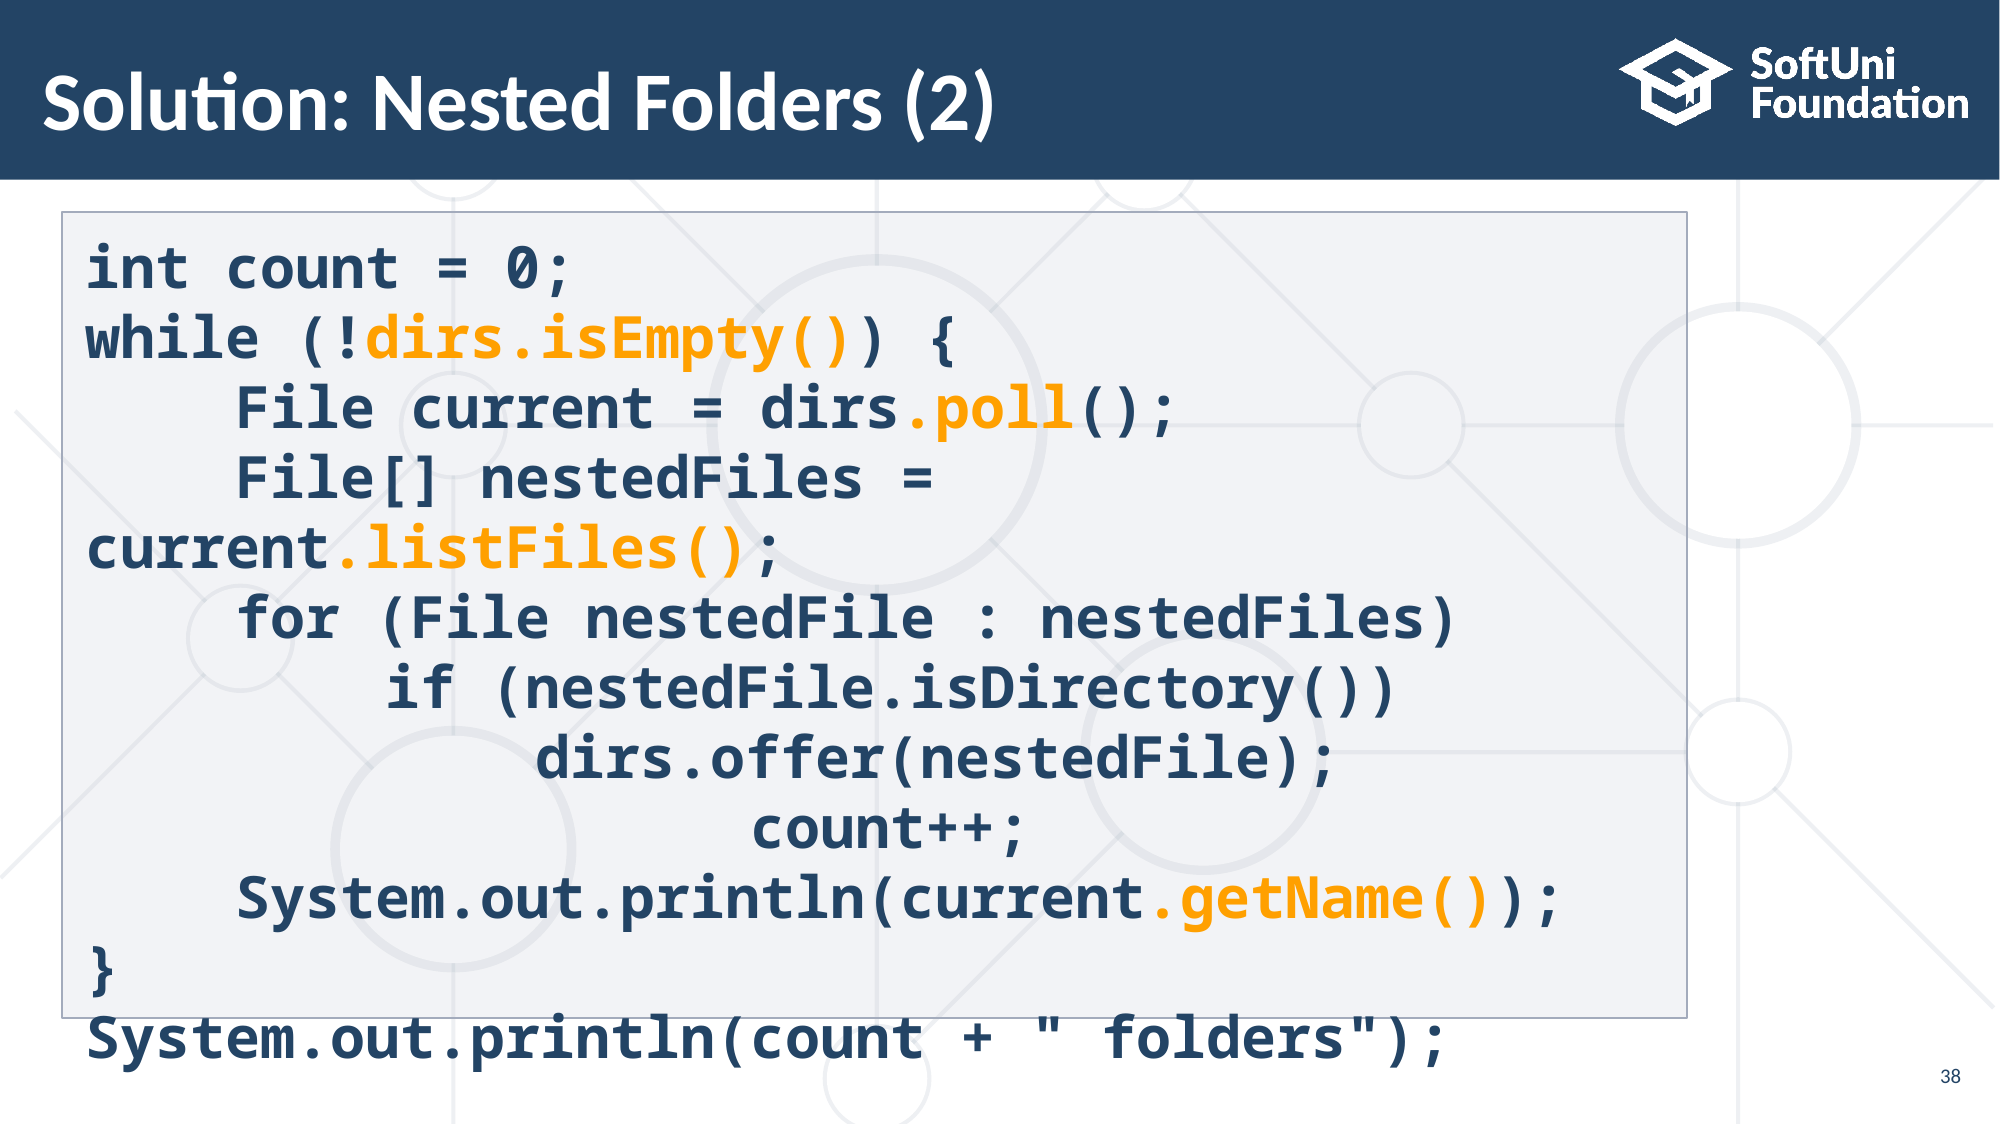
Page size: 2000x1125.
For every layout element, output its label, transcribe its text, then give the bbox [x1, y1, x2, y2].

text_box Solution: Nested Folders (2) [24, 5, 1596, 188]
picture [1618, 38, 1968, 126]
text_box <number> [1896, 1049, 1968, 1100]
text_box int count = 0; while (!dirs.isEmpty()) { File current = dirs.poll(); File[] nestedFiles = current.listFiles(); for (File nestedFile : nestedFiles) if (nestedFile.isDirectory()) dirs.offer(nestedFile); count++; System.out.println(current.getName()); } System.out.println(count + " folders"); [62, 212, 1688, 1018]
